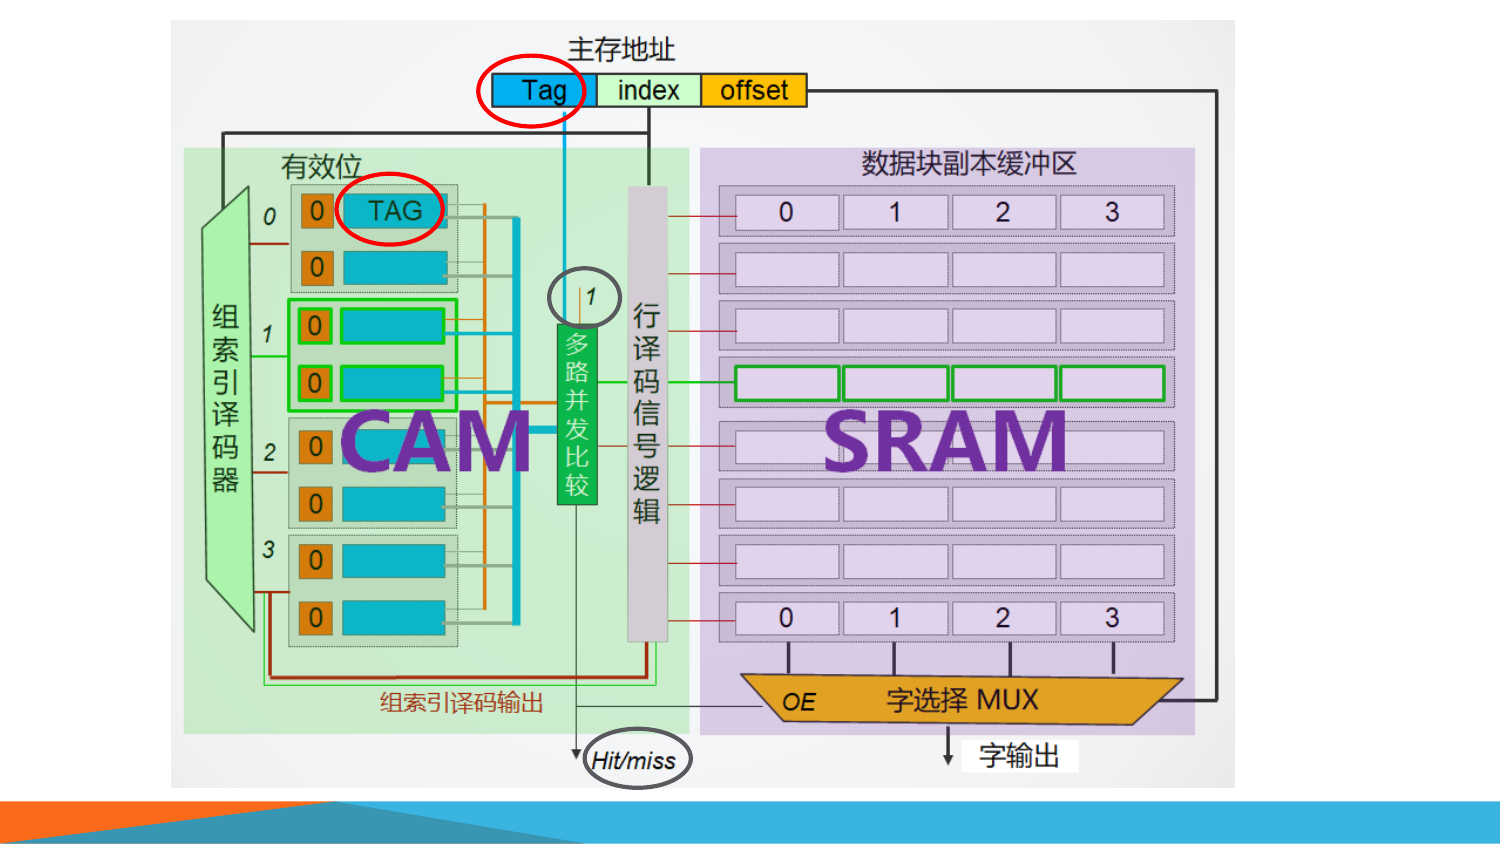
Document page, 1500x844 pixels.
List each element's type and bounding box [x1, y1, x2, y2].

picture [170, 19, 1235, 789]
